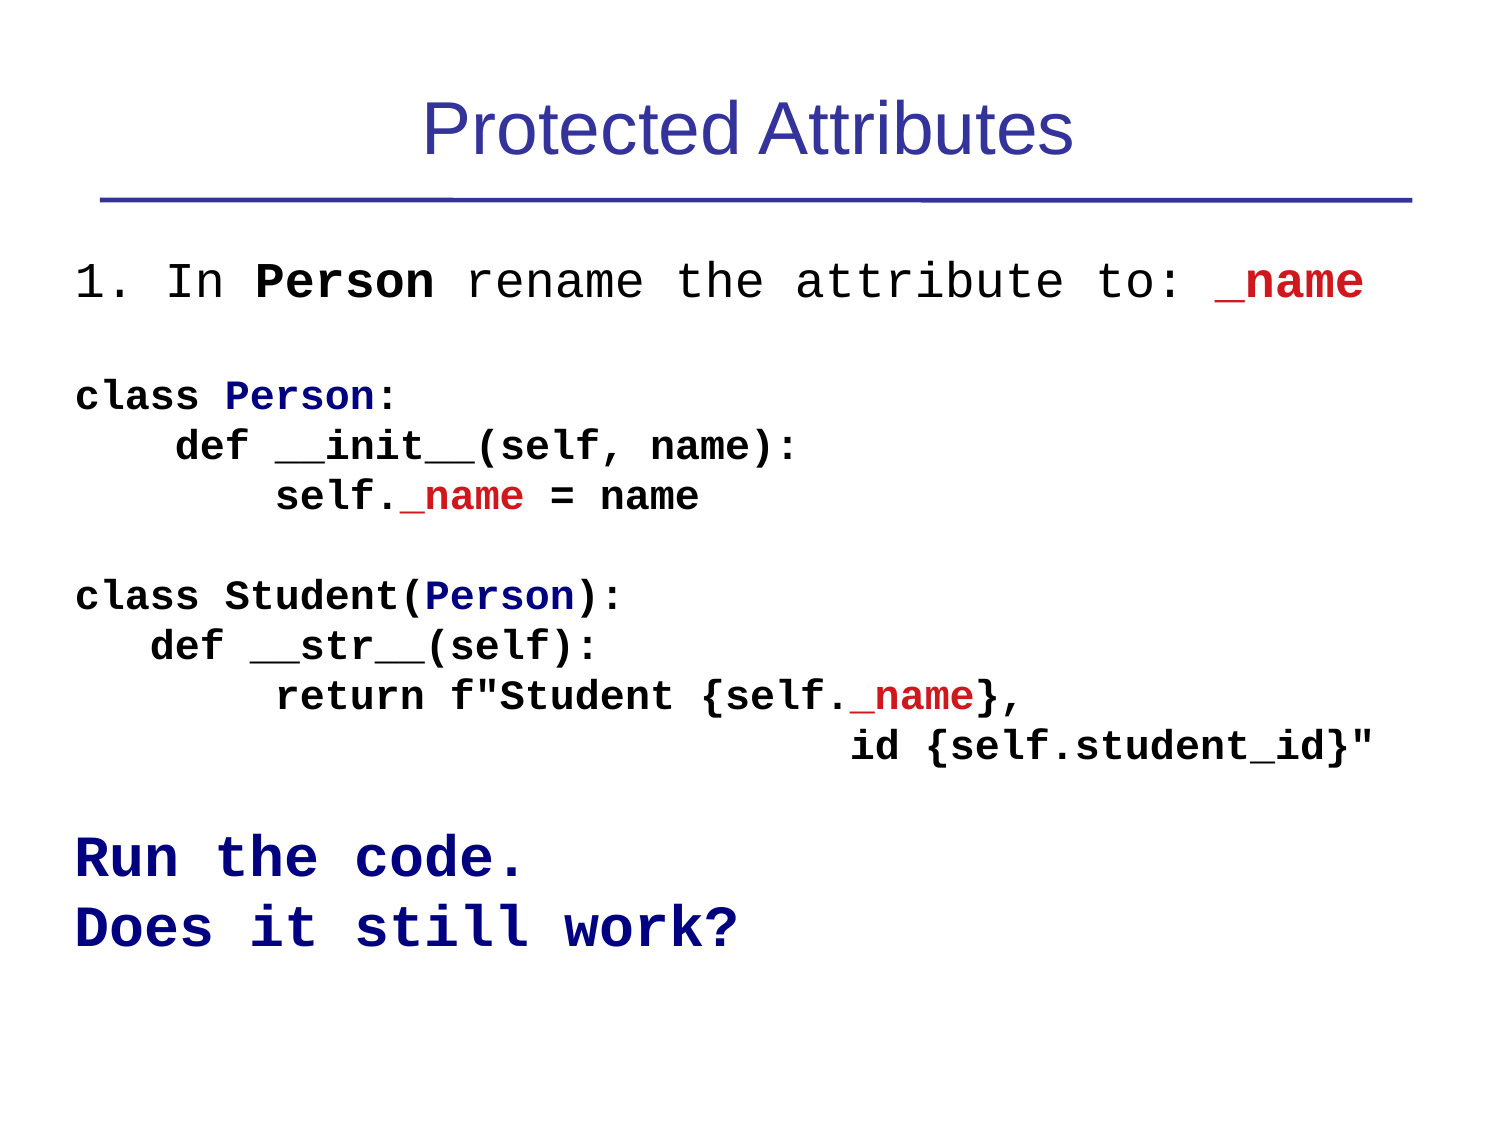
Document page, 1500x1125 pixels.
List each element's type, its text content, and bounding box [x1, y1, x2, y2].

text_box 1. In Person rename the attribute to: _name class Person: def __init__(self, name): self._name = name class Student(Person): def __str__(self): return f"Student {self._name}, id {self.student_id}" Run the code. Does it still work? [59, 194, 1500, 1081]
text_box Protected Attributes [100, 37, 1398, 177]
